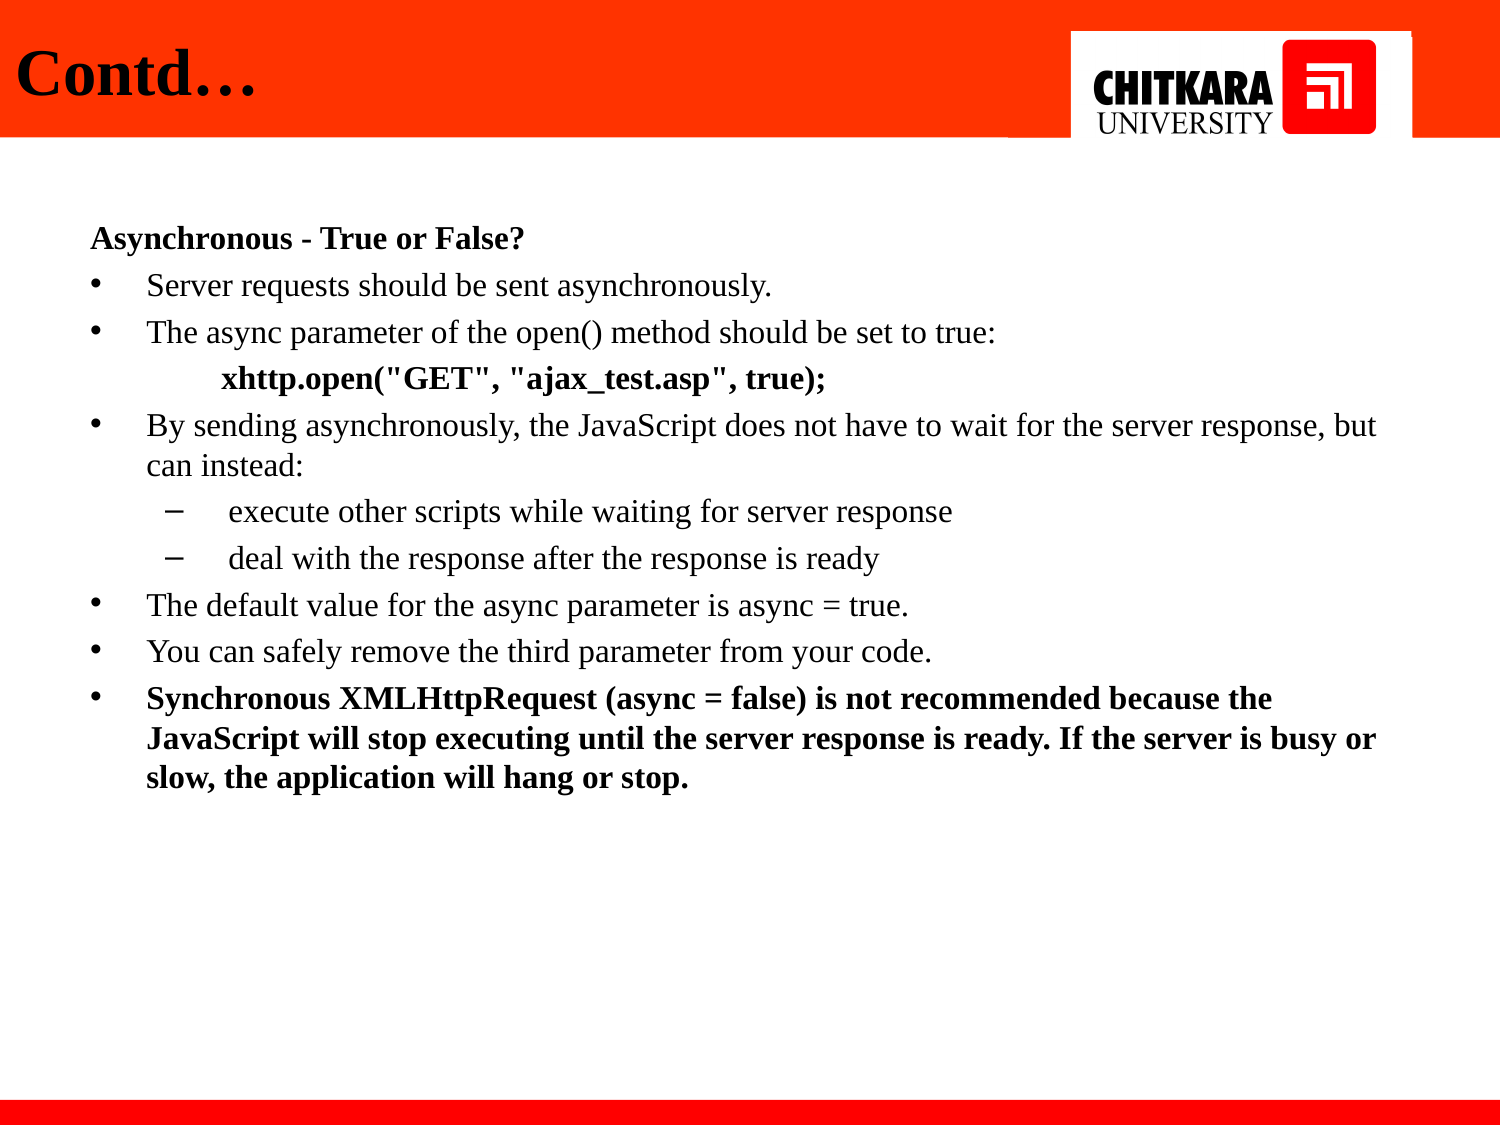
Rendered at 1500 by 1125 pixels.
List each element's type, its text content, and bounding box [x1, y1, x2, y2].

title Contd… [0, 0, 1063, 138]
picture [1074, 37, 1391, 138]
list Asynchronous - True or False? Server requests should be sent asynchronously. The async parameter of the open() method should be set to true: xhttp.open("GET", "ajax_test.asp", true); By sending asynchronously, the JavaScript does not have to wait for the server response, but can instead: execute other scripts while waiting for server response deal with the response after the response is ready The default value for the async parameter is async = true. You can safely remove the third parameter from your code. Synchronous XMLHttpRequest (async = false) is not recommended because the JavaScript will stop executing until the server response is ready. If the server is busy or slow, the application will hang or stop. [74, 162, 1426, 822]
